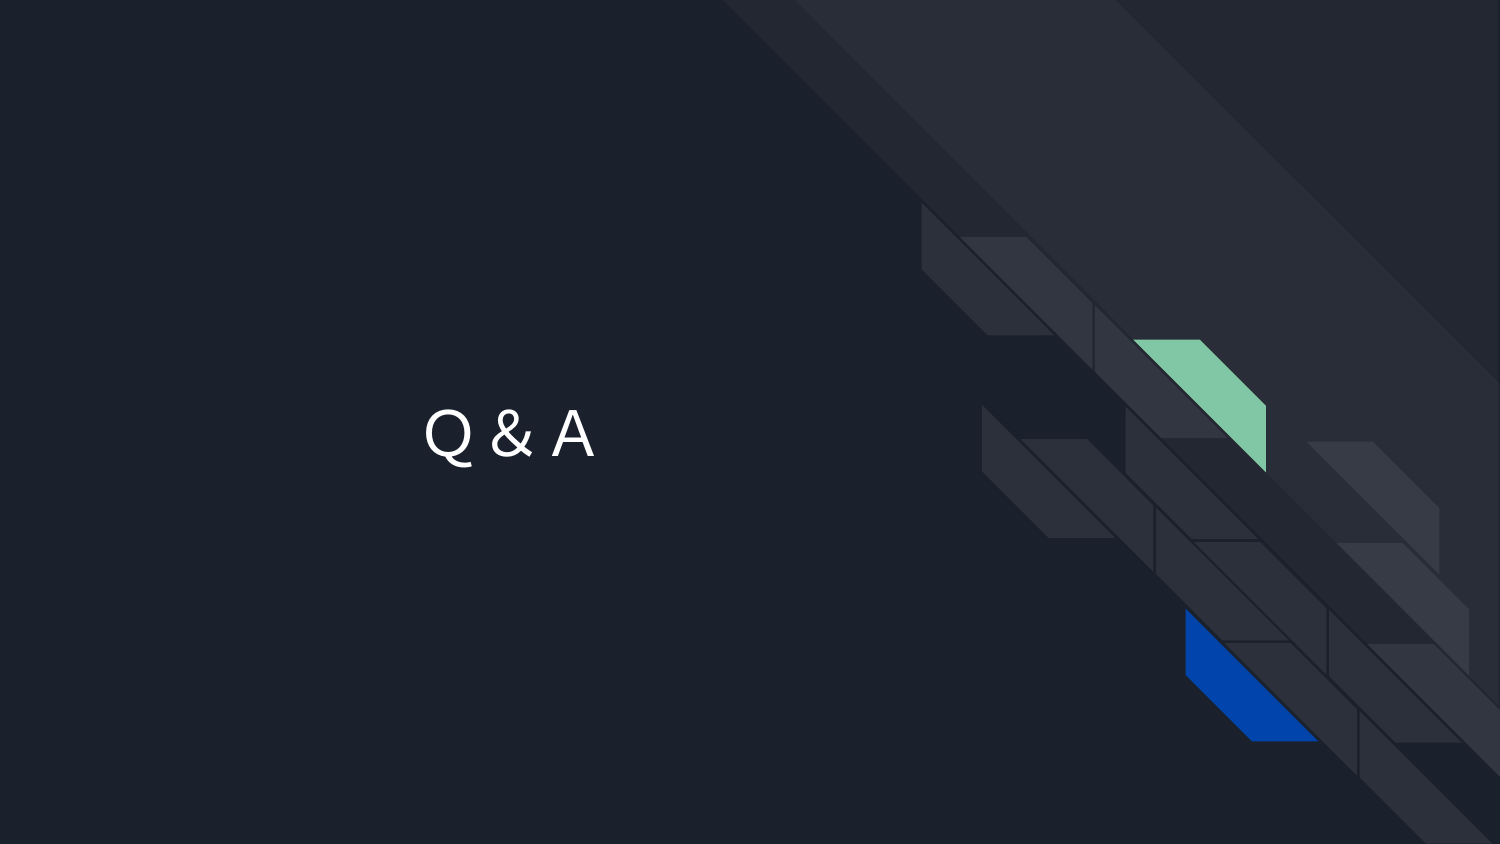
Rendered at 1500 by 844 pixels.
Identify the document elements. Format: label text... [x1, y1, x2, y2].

title Ｑ＆Ａ [135, 336, 888, 526]
